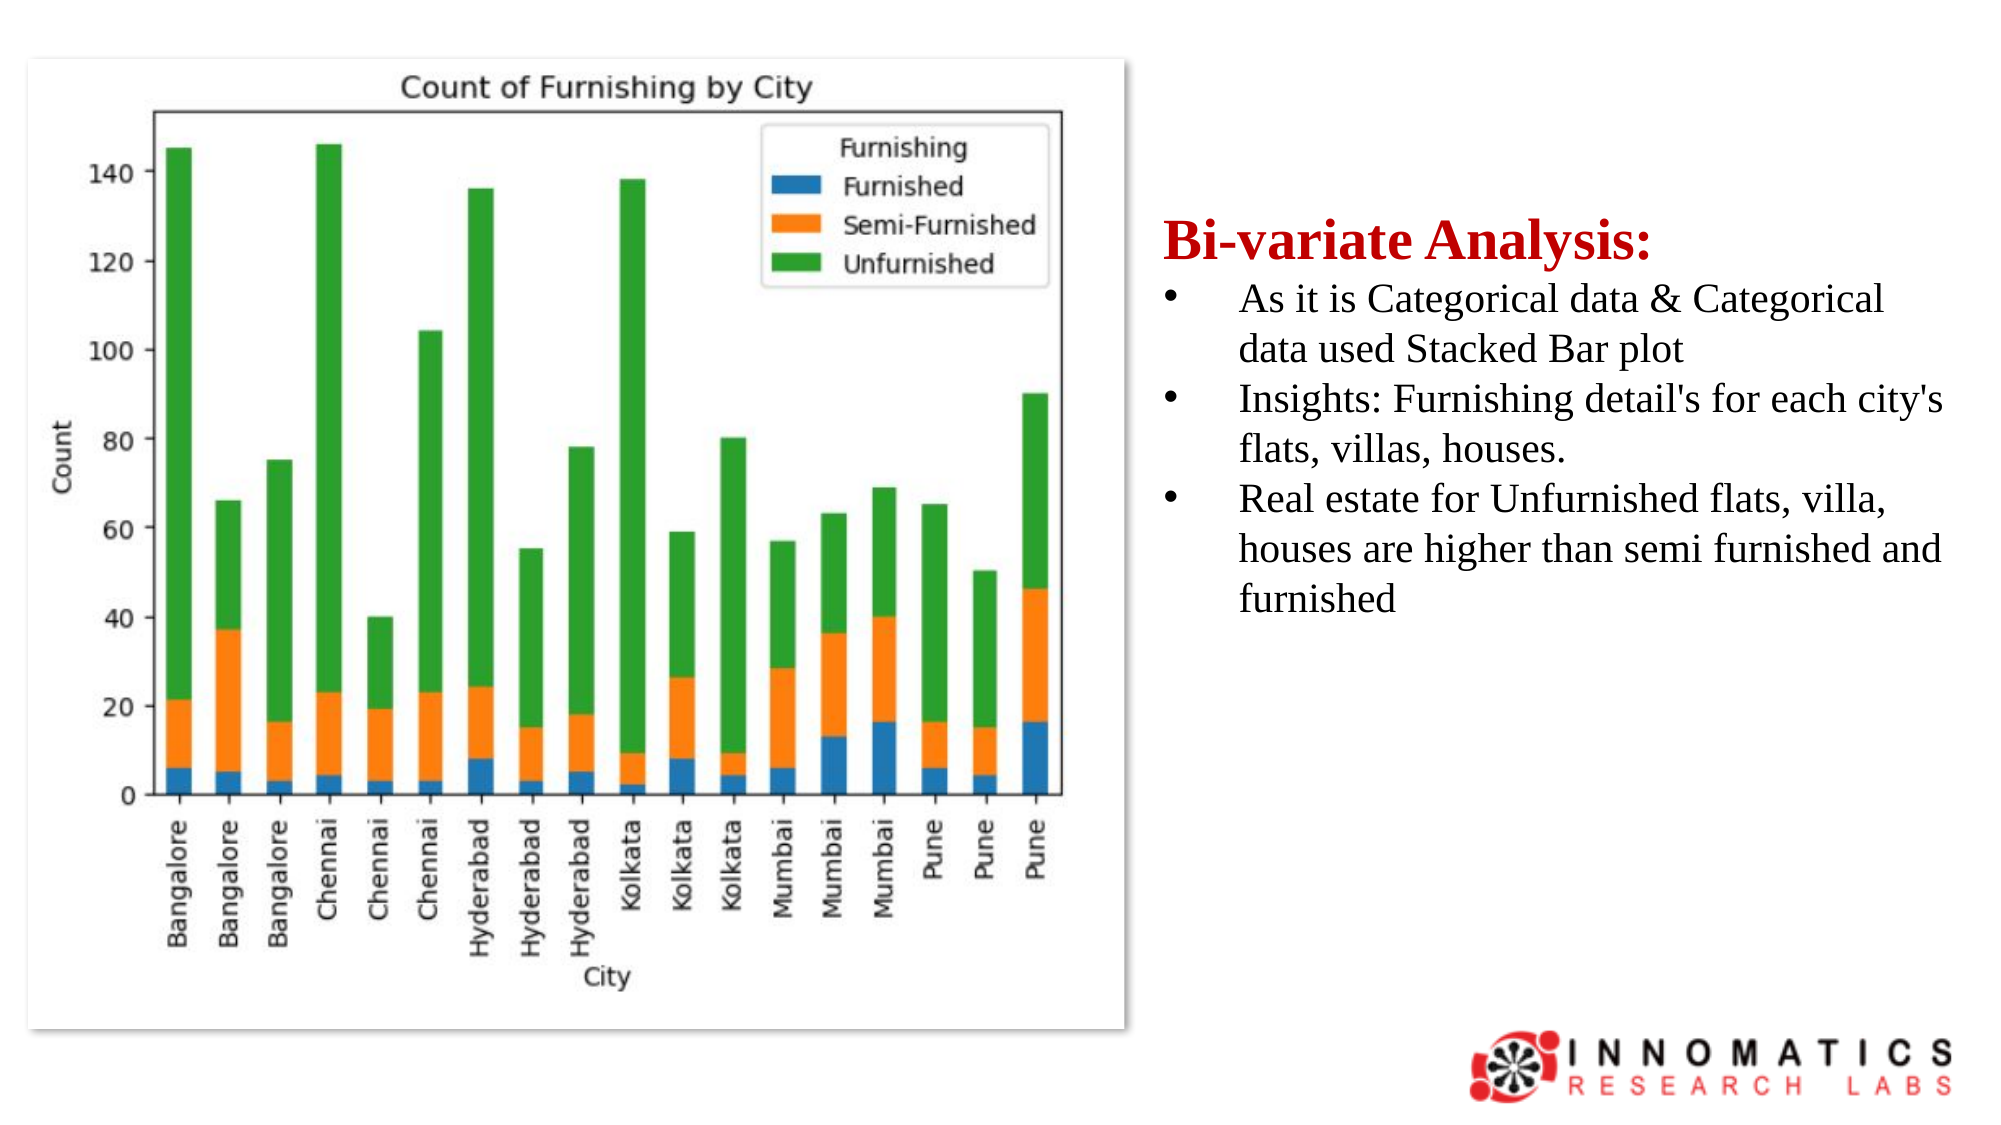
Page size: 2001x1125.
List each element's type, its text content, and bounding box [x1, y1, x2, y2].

text_box Bi-variate Analysis: As it is Categorical data & Categorical data used Stacked Bar plot Insights: Furnishing detail's for each city's flats, villas, houses. Real estate for Unfurnished flats, villa, houses are higher than semi furnished and furnished [1148, 193, 1972, 616]
picture [1445, 1014, 1975, 1125]
picture [27, 58, 1125, 1029]
